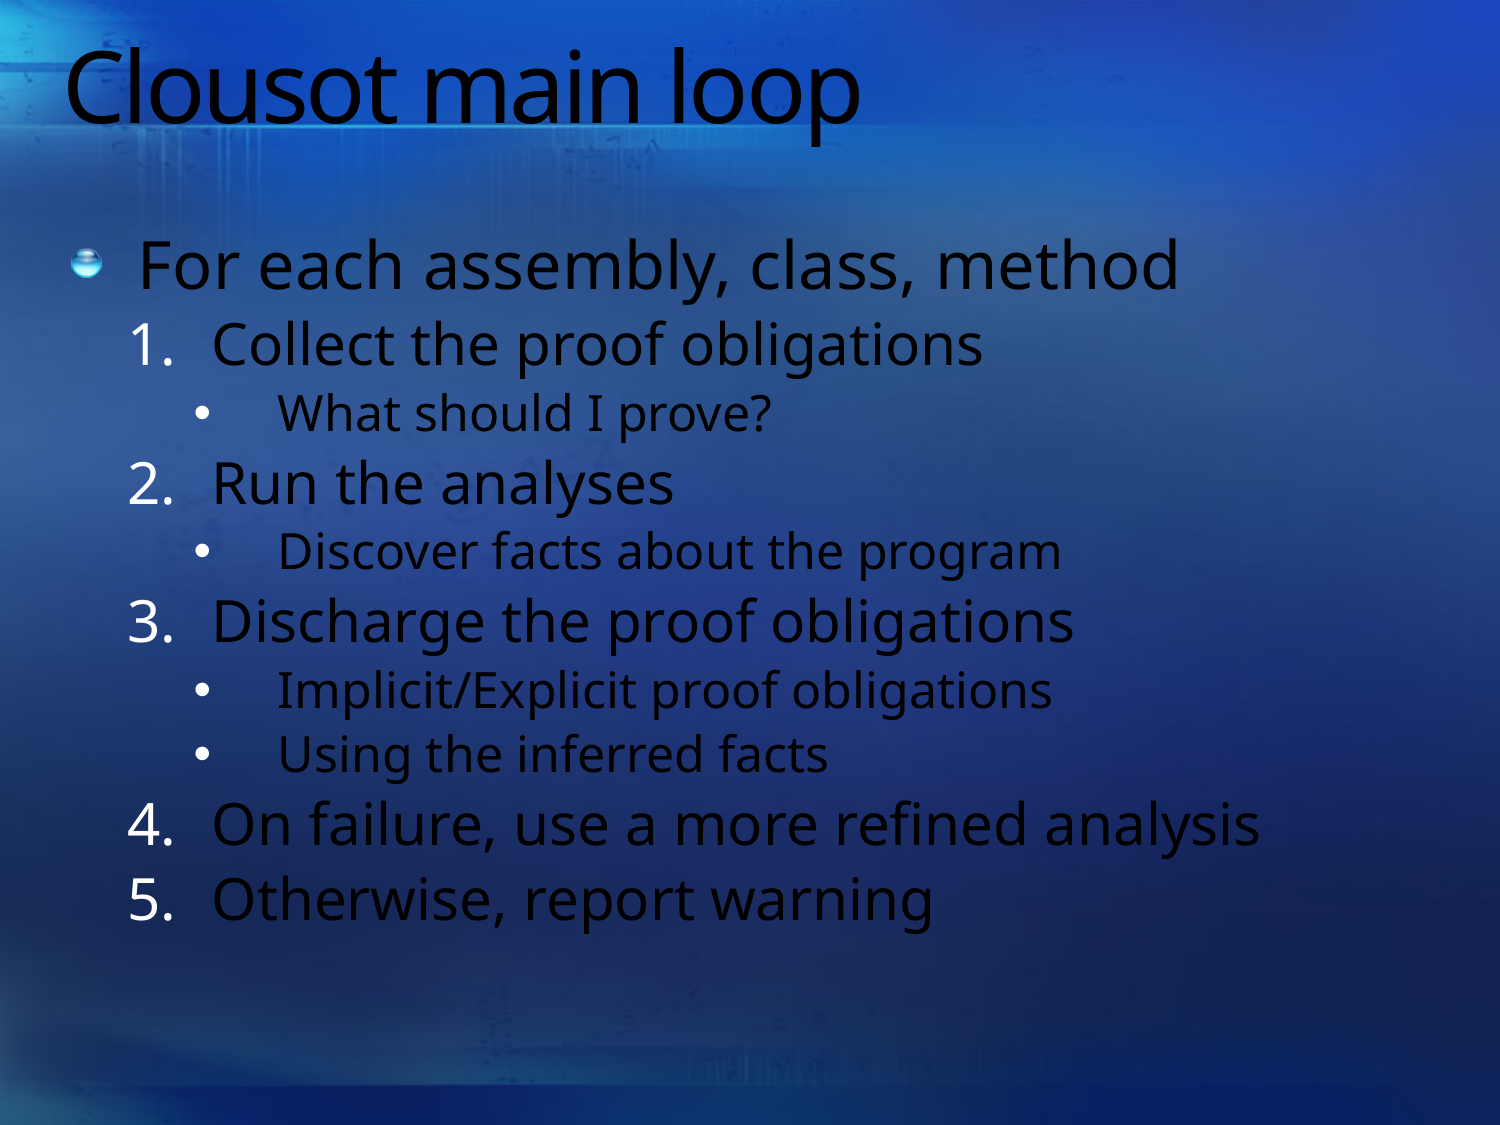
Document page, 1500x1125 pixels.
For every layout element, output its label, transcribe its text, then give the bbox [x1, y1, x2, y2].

title Clousot main loop [62, 37, 1438, 147]
list For each assembly, class, method Collect the proof obligations What should I prove? Run the analyses Discover facts about the program Discharge the proof obligations Implicit/Explicit proof obligations Using the inferred facts On failure, use a more refined analysis Otherwise, report warning [62, 231, 1438, 960]
picture [0, 0, 1500, 1125]
